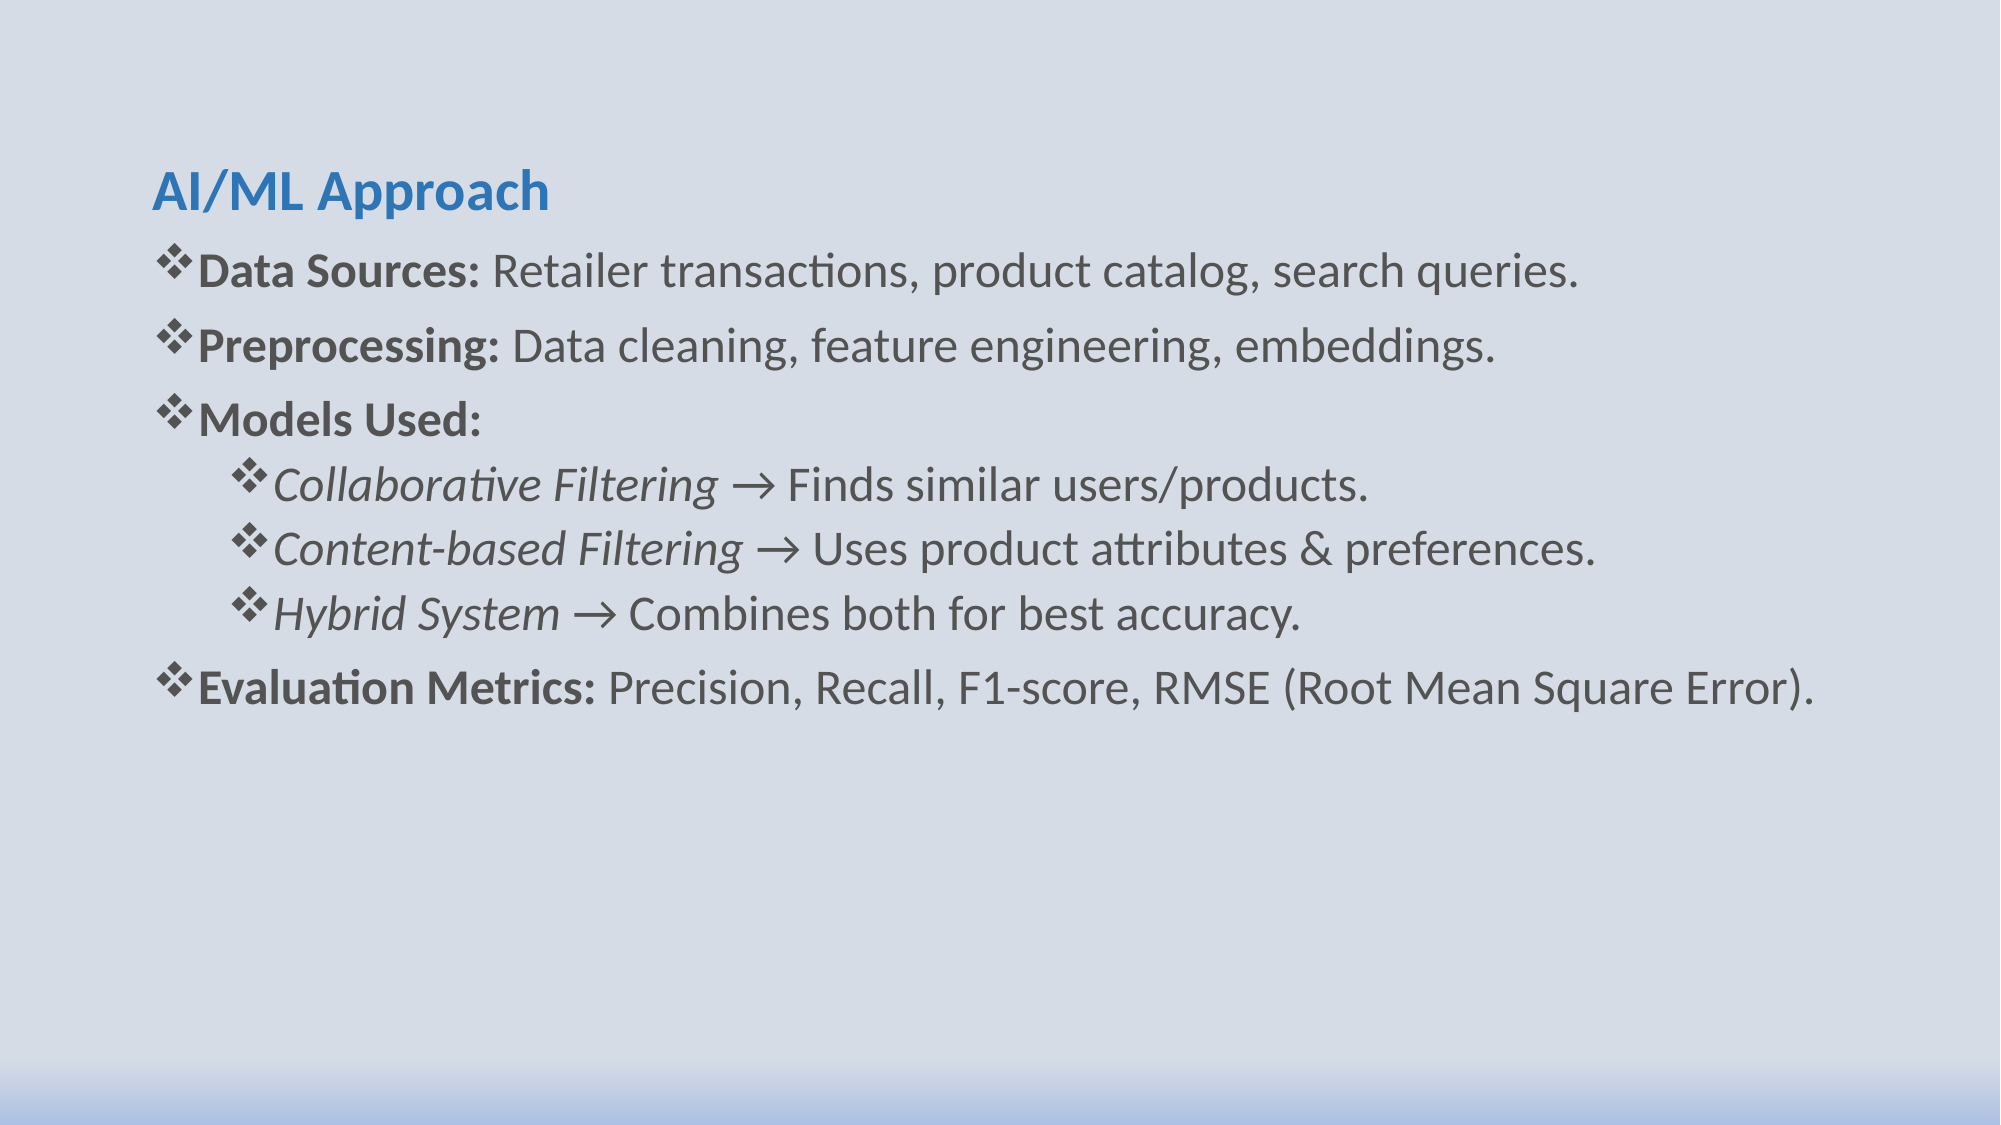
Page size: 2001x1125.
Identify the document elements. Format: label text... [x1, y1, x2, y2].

list AI/ML Approach Data Sources: Retailer transactions, product catalog, search queries. Preprocessing: Data cleaning, feature engineering, embeddings. Models Used: Collaborative Filtering → Finds similar users/products. Content-based Filtering → Uses product attributes & preferences. Hybrid System → Combines both for best accuracy. Evaluation Metrics: Precision, Recall, F1-score, RMSE (Root Mean Square Error). [137, 152, 1863, 867]
